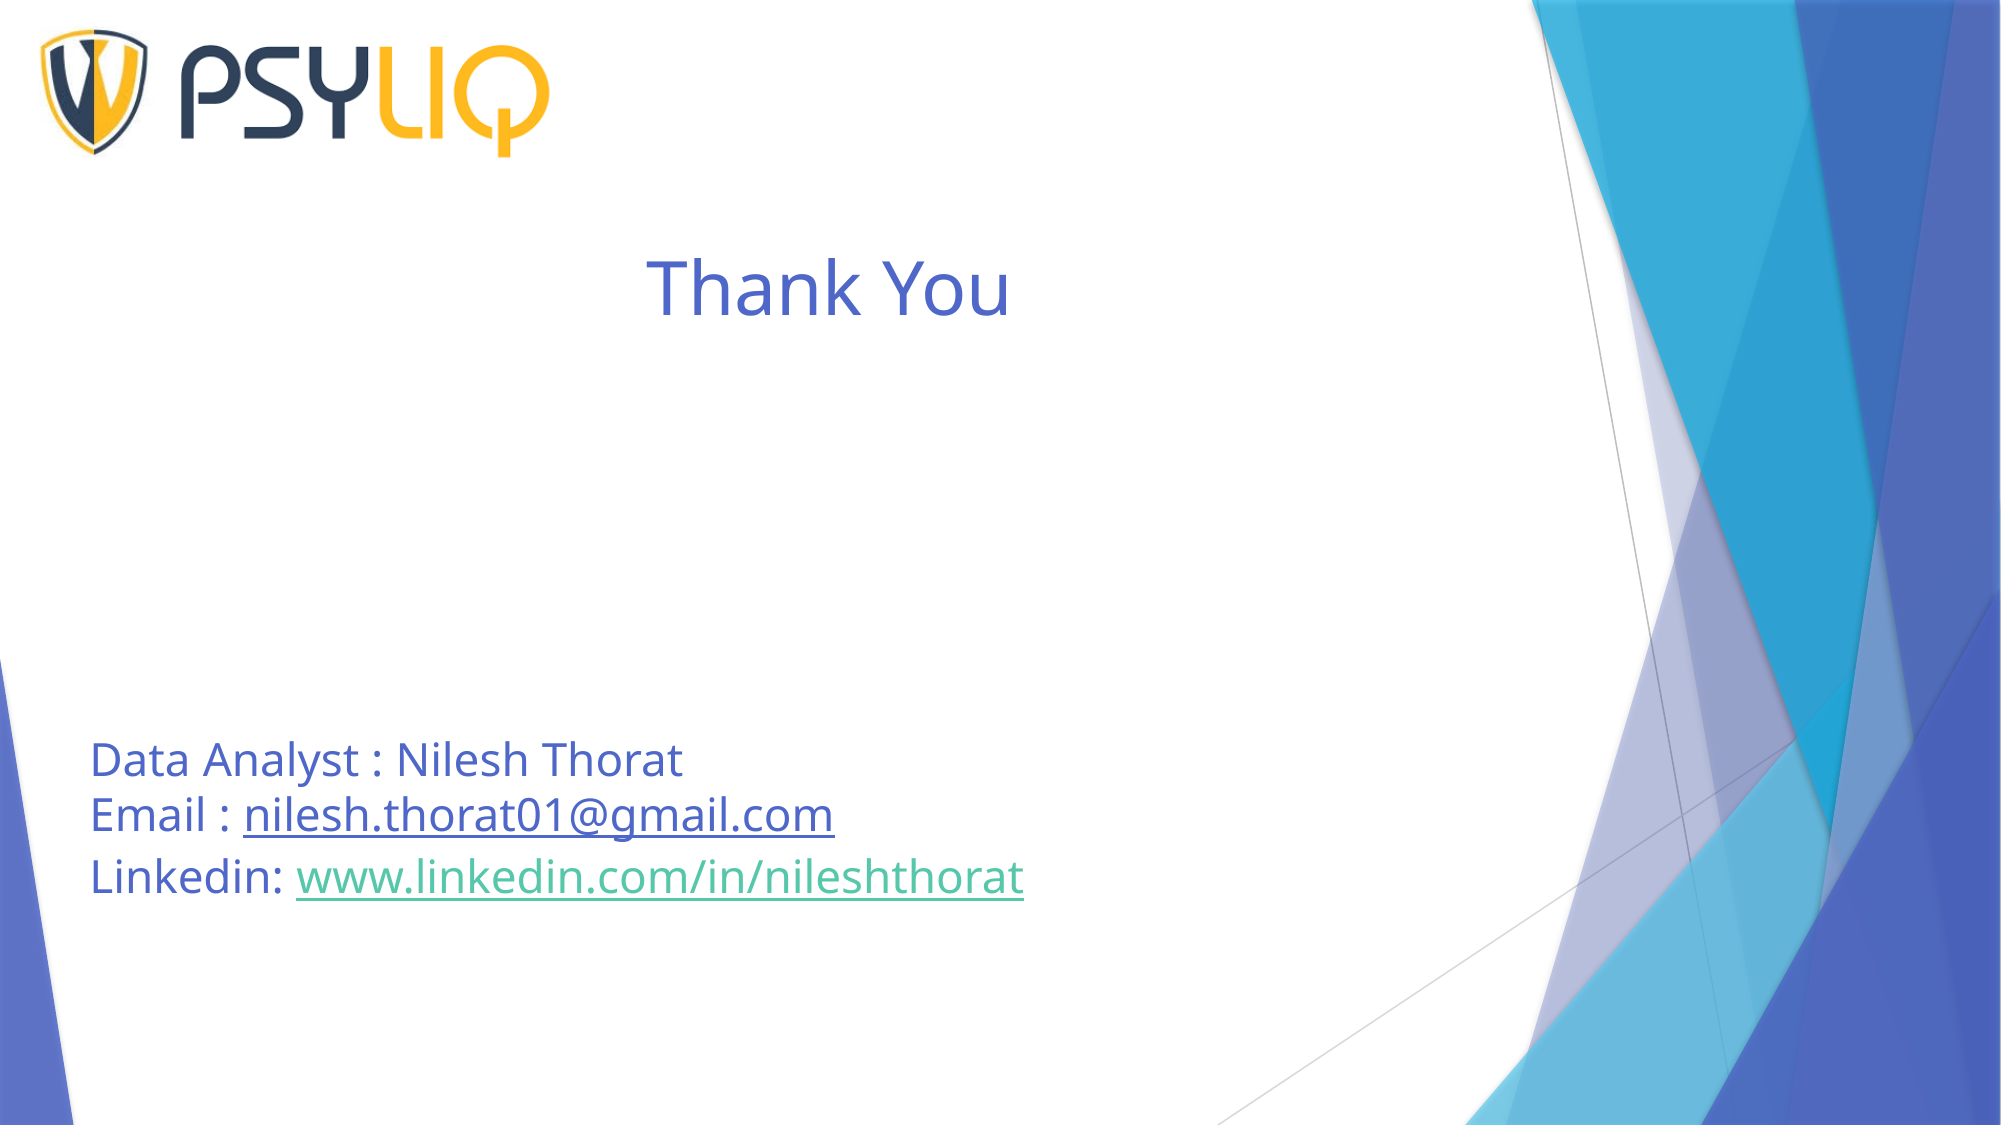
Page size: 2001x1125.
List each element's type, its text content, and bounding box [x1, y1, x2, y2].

title Data Analyst : Nilesh Thorat Email : nilesh.thorat01@gmail.com Linkedin: www.linkedin.com/in/nileshthorat [74, 668, 1485, 1057]
text_box Thank You [426, 233, 1234, 457]
picture [27, 26, 556, 164]
